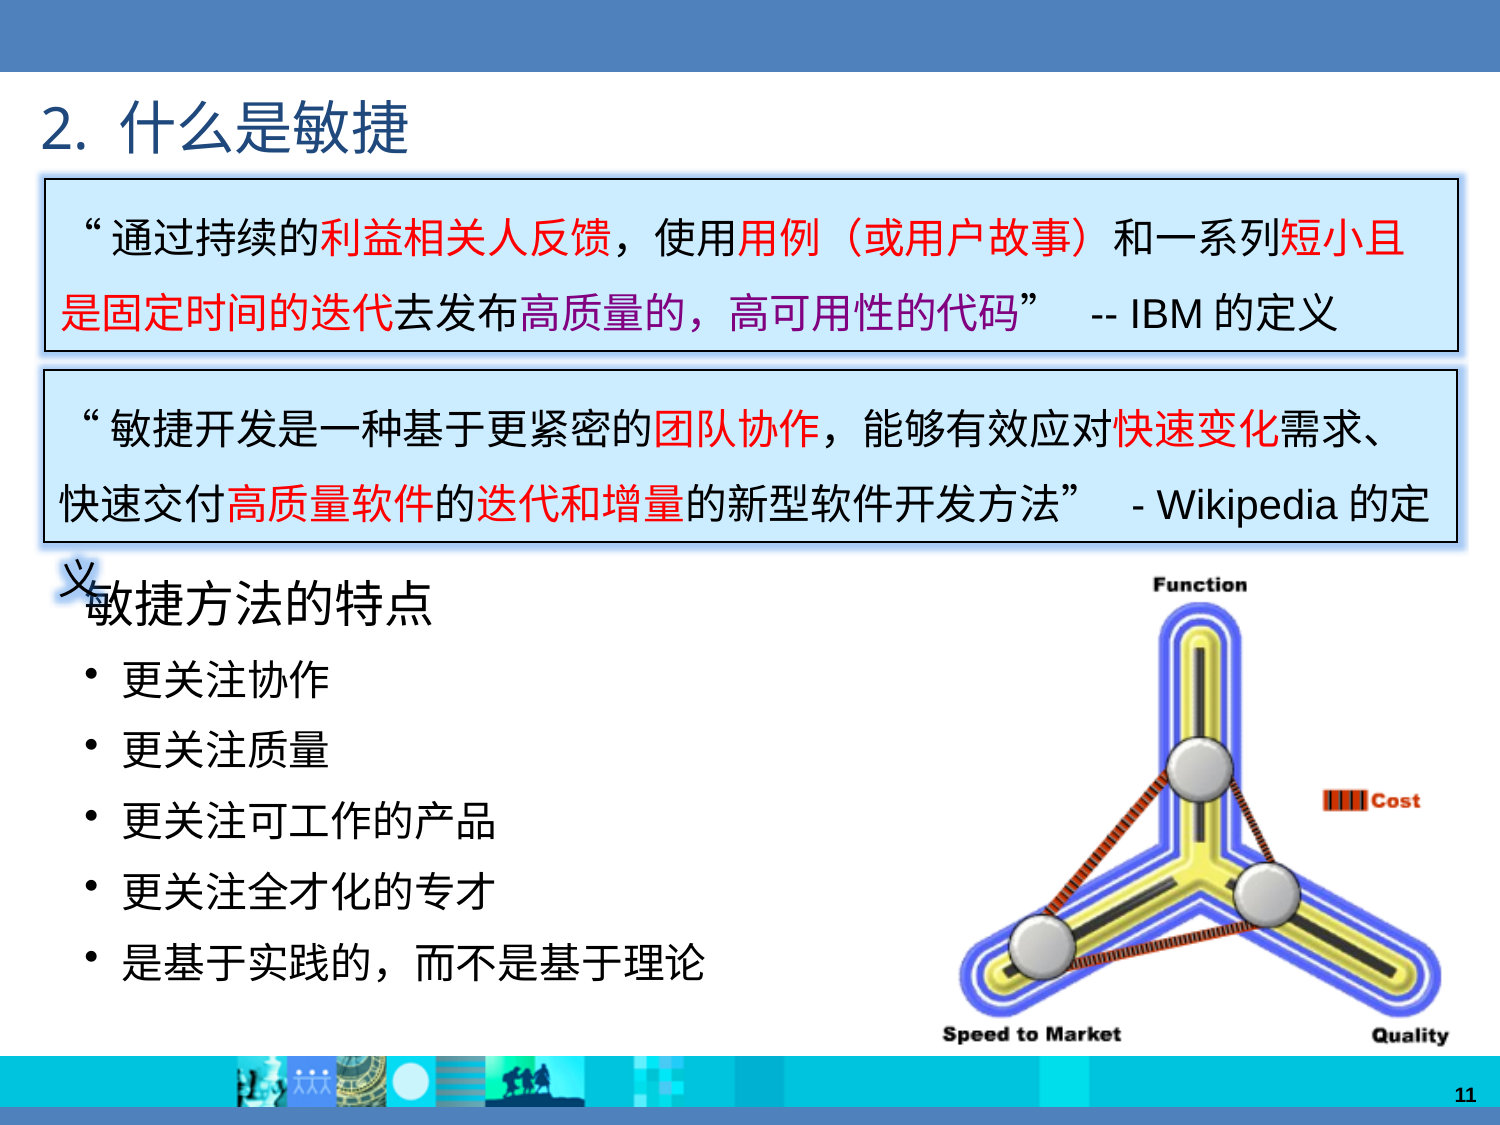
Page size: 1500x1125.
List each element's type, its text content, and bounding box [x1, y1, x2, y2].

text_box “敏捷开发是一种基于更紧密的团队协作，能够有效应对快速变化需求、快速交付高质量软件的迭代和增量的新型软件开发方法” - Wikipedia的定义 [44, 370, 1457, 543]
picture [0, 1056, 1500, 1107]
text_box “通过持续的利益相关人反馈，使用用例（或用户故事）和一系列短小且是固定时间的迭代去发布高质量的，高可用性的代码” -- IBM的定义 [45, 179, 1458, 352]
picture [924, 564, 1463, 1053]
title 2. 什么是敏捷 [25, 91, 1477, 171]
slide_number 11 [1366, 1081, 1477, 1107]
text_box 敏捷方法的特点 更关注协作 更关注质量 更关注可工作的产品 更关注全才化的专才 是基于实践的，而不是基于理论 [69, 565, 922, 995]
